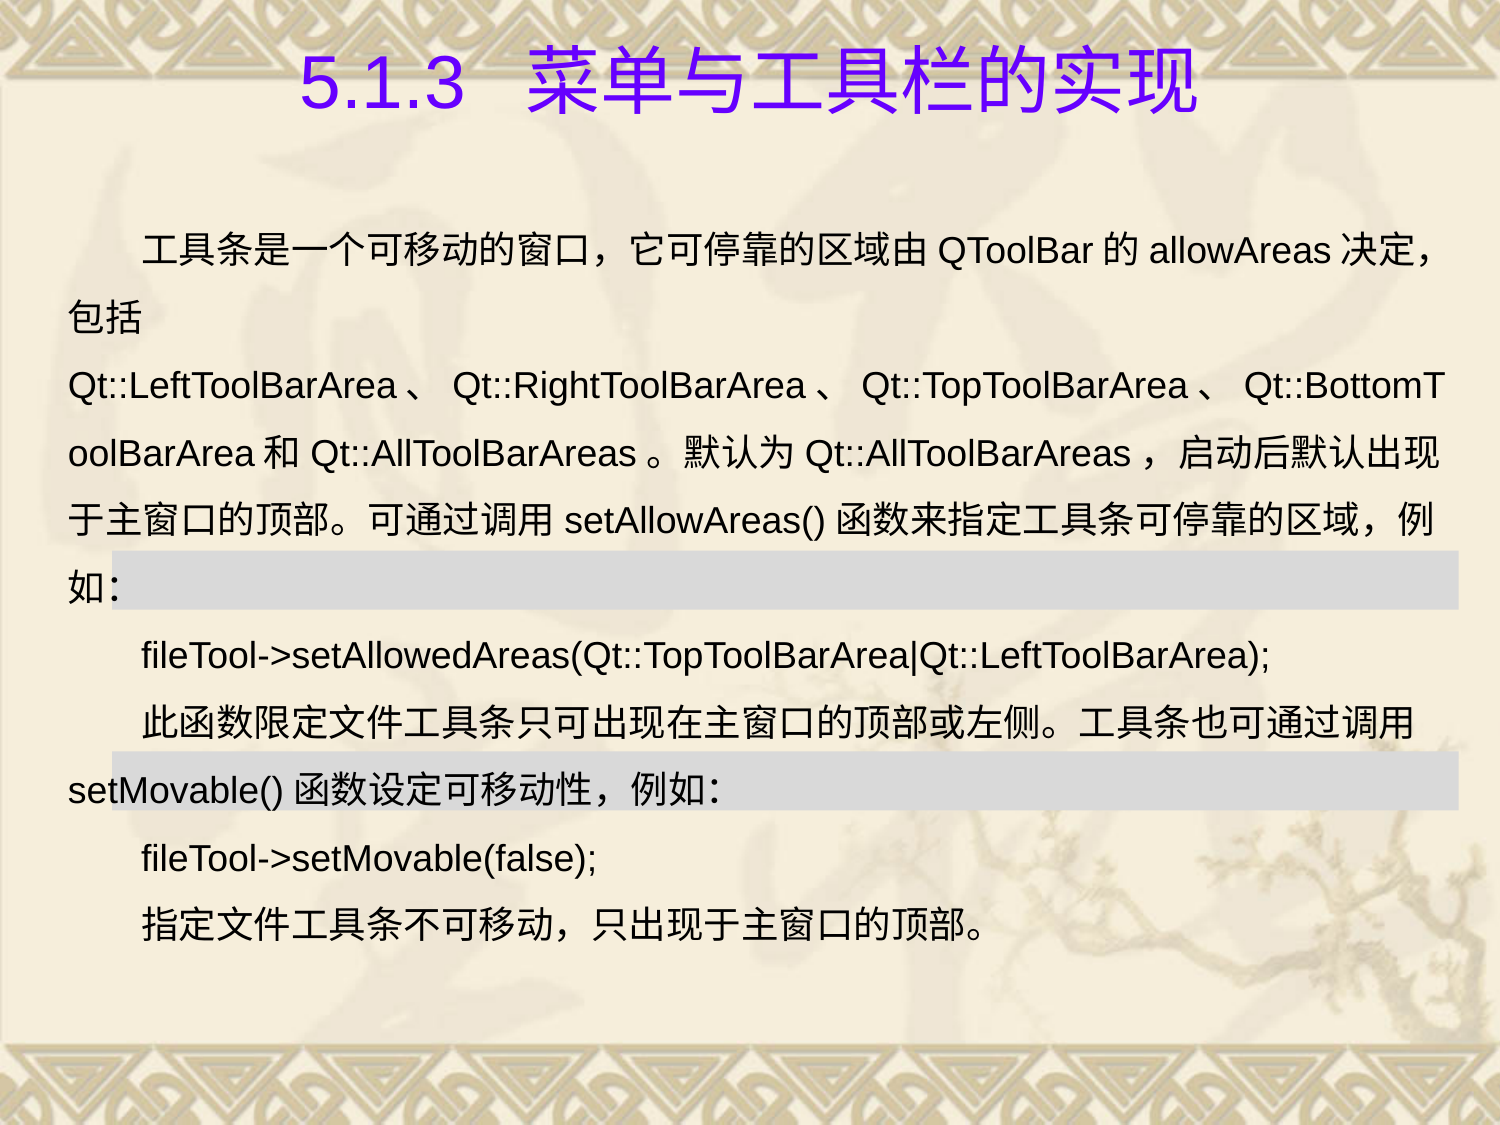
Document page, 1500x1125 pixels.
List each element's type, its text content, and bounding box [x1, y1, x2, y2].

title 5.1.3 菜单与工具栏的实现 [49, 7, 1451, 149]
text_box 工具条是一个可移动的窗口，它可停靠的区域由QToolBar的allowAreas决定，包括Qt::LeftToolBarArea、Qt::RightToolBarArea、Qt::TopToolBarArea、Qt::BottomToolBarArea和Qt::AllToolBarAreas。默认为Qt::AllToolBarAreas，启动后默认出现于主窗口的顶部。可通过调用setAllowAreas()函数来指定工具条可停靠的区域，例如： fileTool->setAllowedAreas(Qt::TopToolBarArea|Qt::LeftToolBarArea); 此函数限定文件工具条只可出现在主窗口的顶部或左侧。工具条也可通过调用setMovable()函数设定可移动性，例如： fileTool->setMovable(false); 指定文件工具条不可移动，只出现于主窗口的顶部。 [53, 196, 1459, 1021]
picture [0, 0, 1500, 1125]
